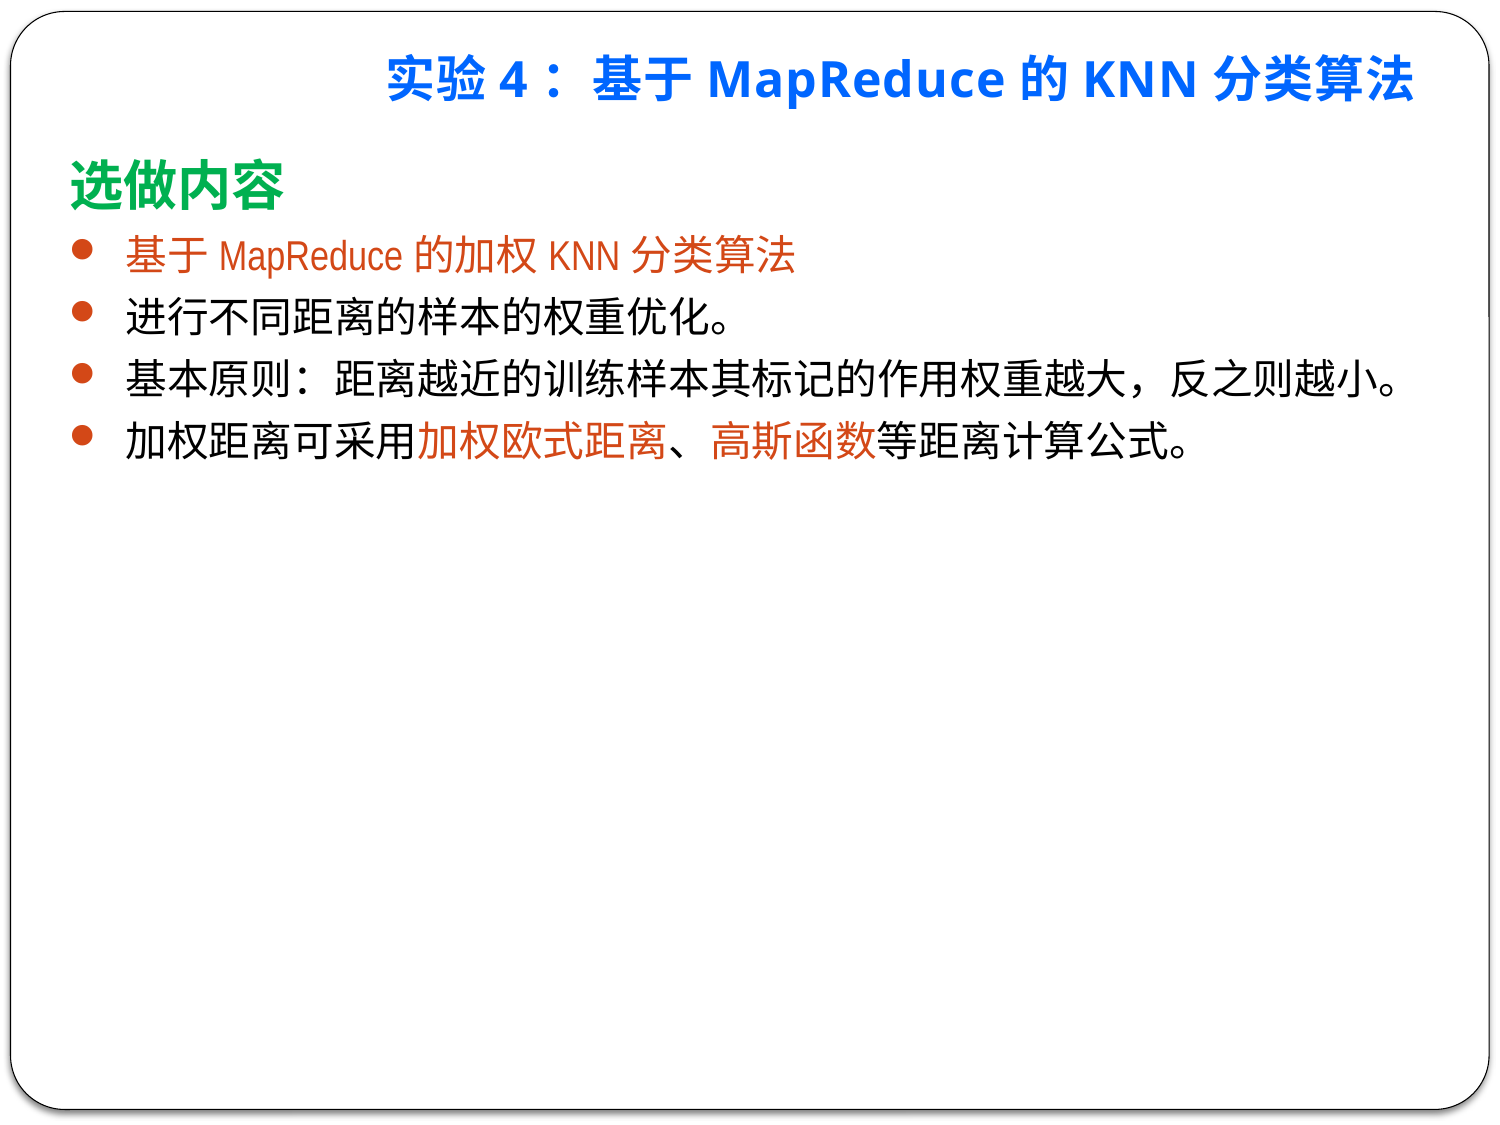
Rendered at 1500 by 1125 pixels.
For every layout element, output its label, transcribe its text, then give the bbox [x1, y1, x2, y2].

list 选做内容 基于MapReduce的加权KNN分类算法 进行不同距离的样本的权重优化。 基本原则：距离越近的训练样本其标记的作用权重越大，反之则越小。 加权距离可采用加权欧式距离、高斯函数等距离计算公式。 [54, 143, 1479, 478]
text_box 实验4：基于MapReduce的KNN分类算法 [155, 43, 1431, 123]
